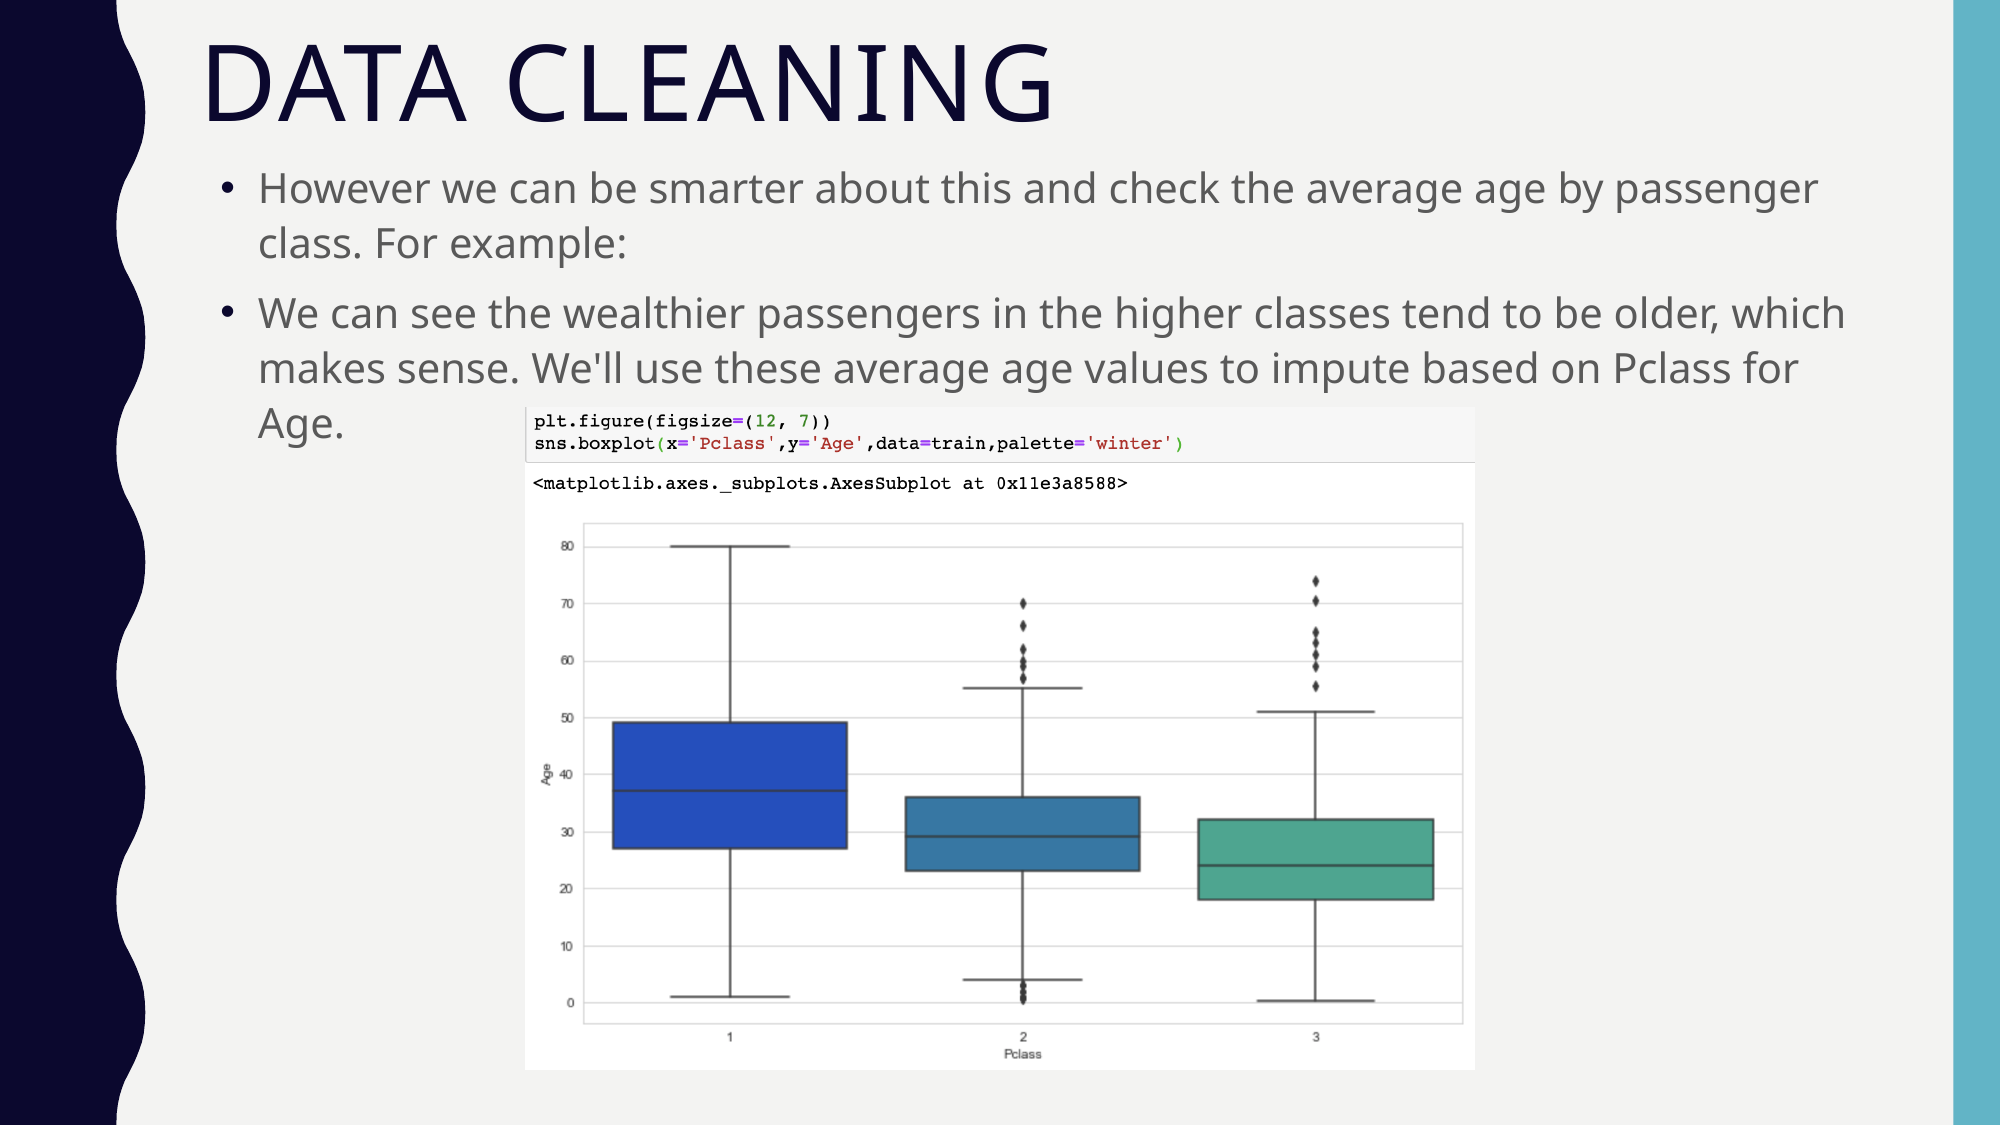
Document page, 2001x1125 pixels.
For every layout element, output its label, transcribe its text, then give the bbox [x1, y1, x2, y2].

picture [525, 407, 1475, 1070]
title Data cleaning [184, 22, 1854, 268]
list However we can be smarter about this and check the average age by passenger class. For example: We can see the wealthier passengers in the higher classes tend to be older, which makes sense. We'll use these average age values to impute based on Pclass for Age. [205, 149, 1875, 739]
